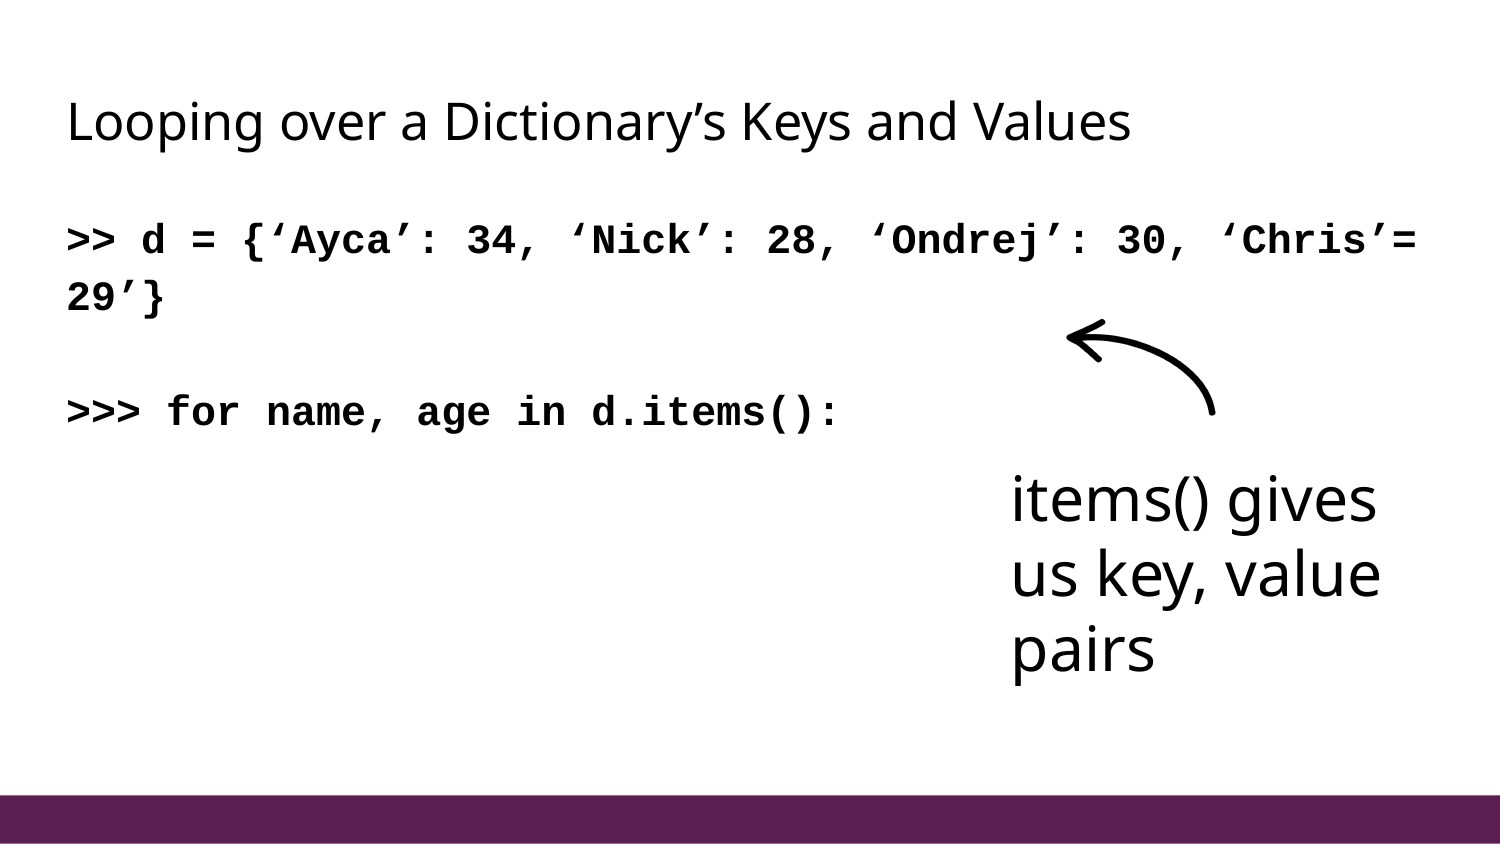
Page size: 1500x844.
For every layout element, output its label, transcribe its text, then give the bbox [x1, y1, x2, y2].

text_box items() gives us key, value pairs [995, 444, 1469, 699]
picture [1039, 283, 1241, 455]
list >> d = {‘Ayca’: 34, ‘Nick’: 28, ‘Ondrej’: 30, ‘Chris’= 29’} >>> for name, age in d.items(): [50, 188, 1450, 750]
title Looping over a Dictionary’s Keys and Values [50, 72, 1450, 168]
